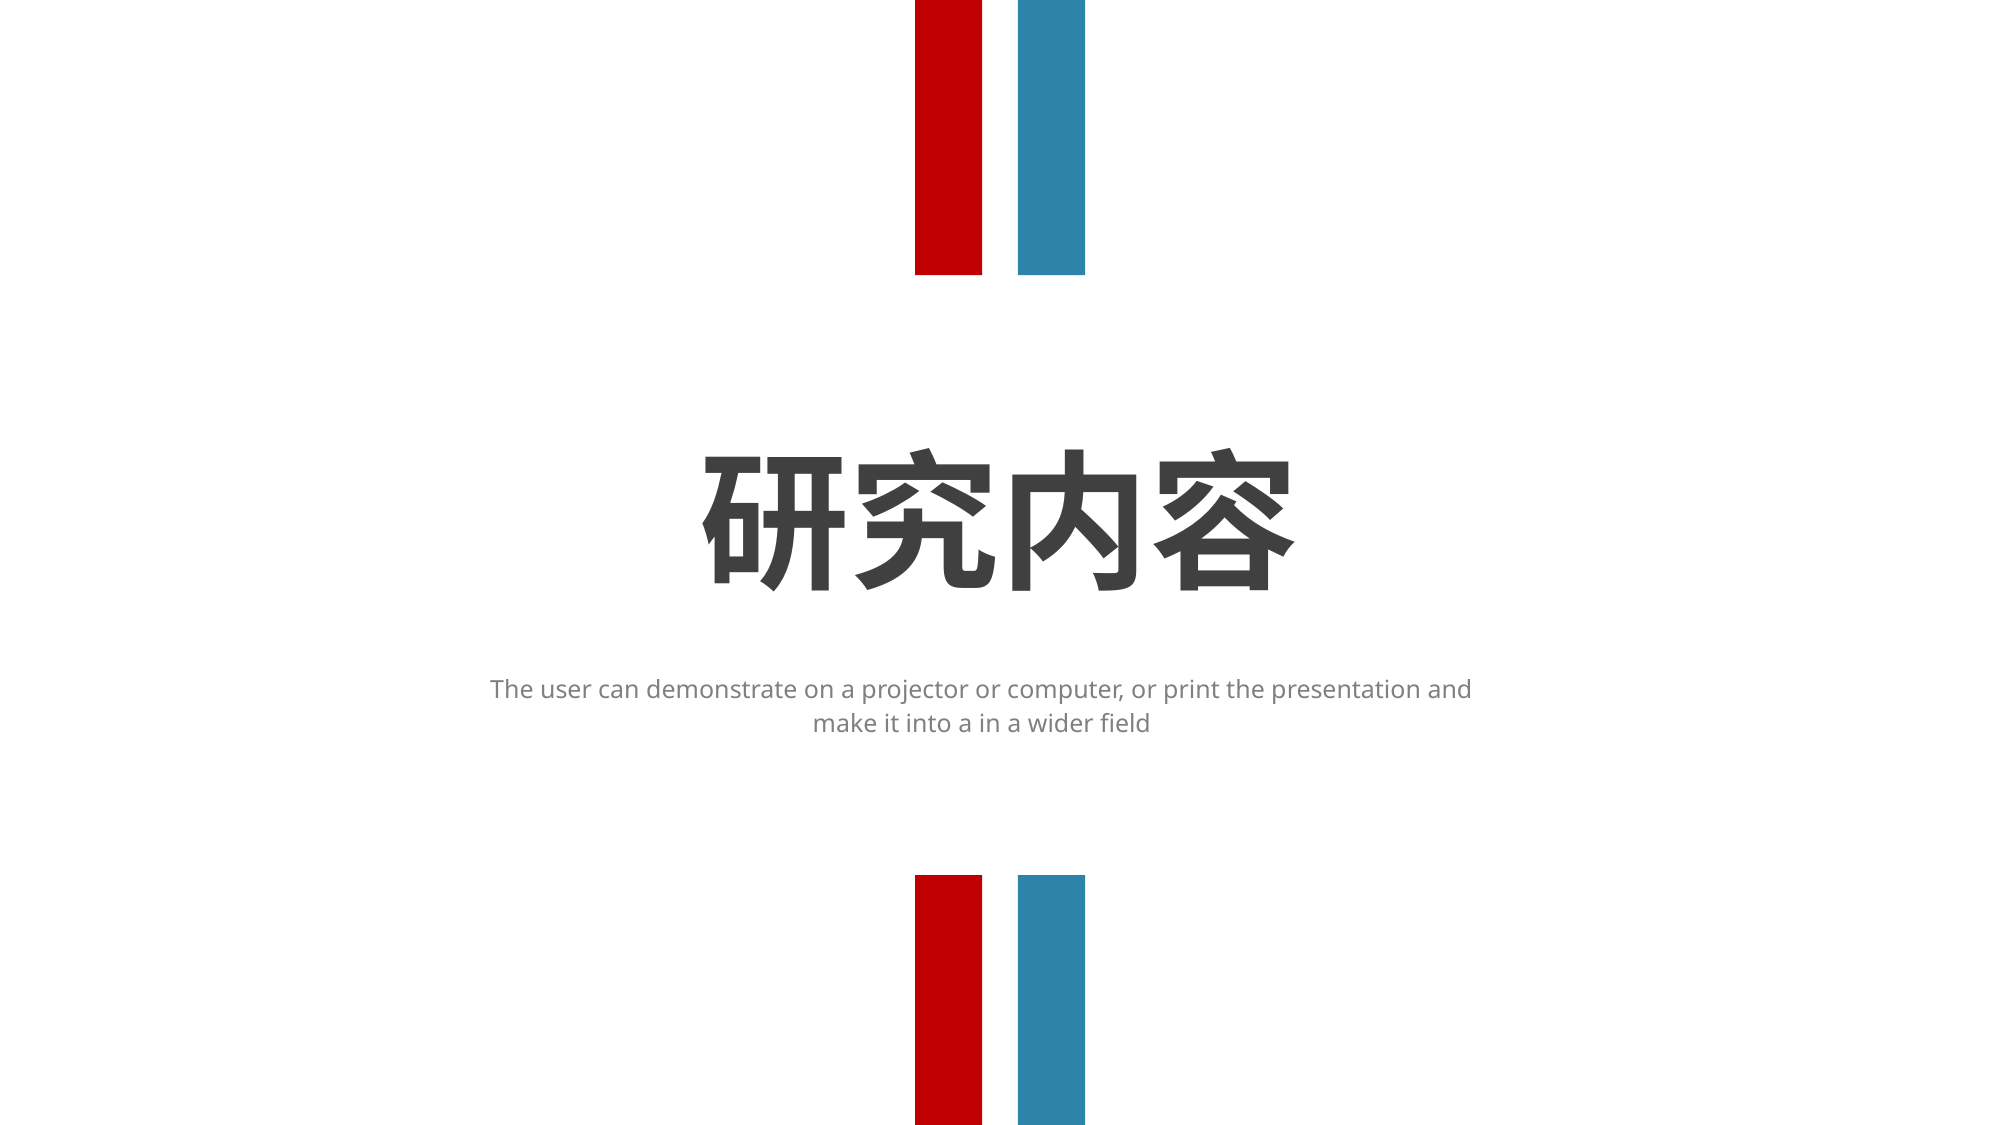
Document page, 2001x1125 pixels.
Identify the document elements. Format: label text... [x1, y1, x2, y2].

text_box The user can demonstrate on a projector or computer, or print the presentation and make it into a in a wider field [1085, 661, 1517, 745]
text_box 研究内容 [595, 420, 914, 615]
text_box 研究内容 [1085, 420, 1405, 615]
text_box The user can demonstrate on a projector or computer, or print the presentation and make it into a in a wider field [447, 661, 914, 745]
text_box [914, 0, 1085, 1125]
